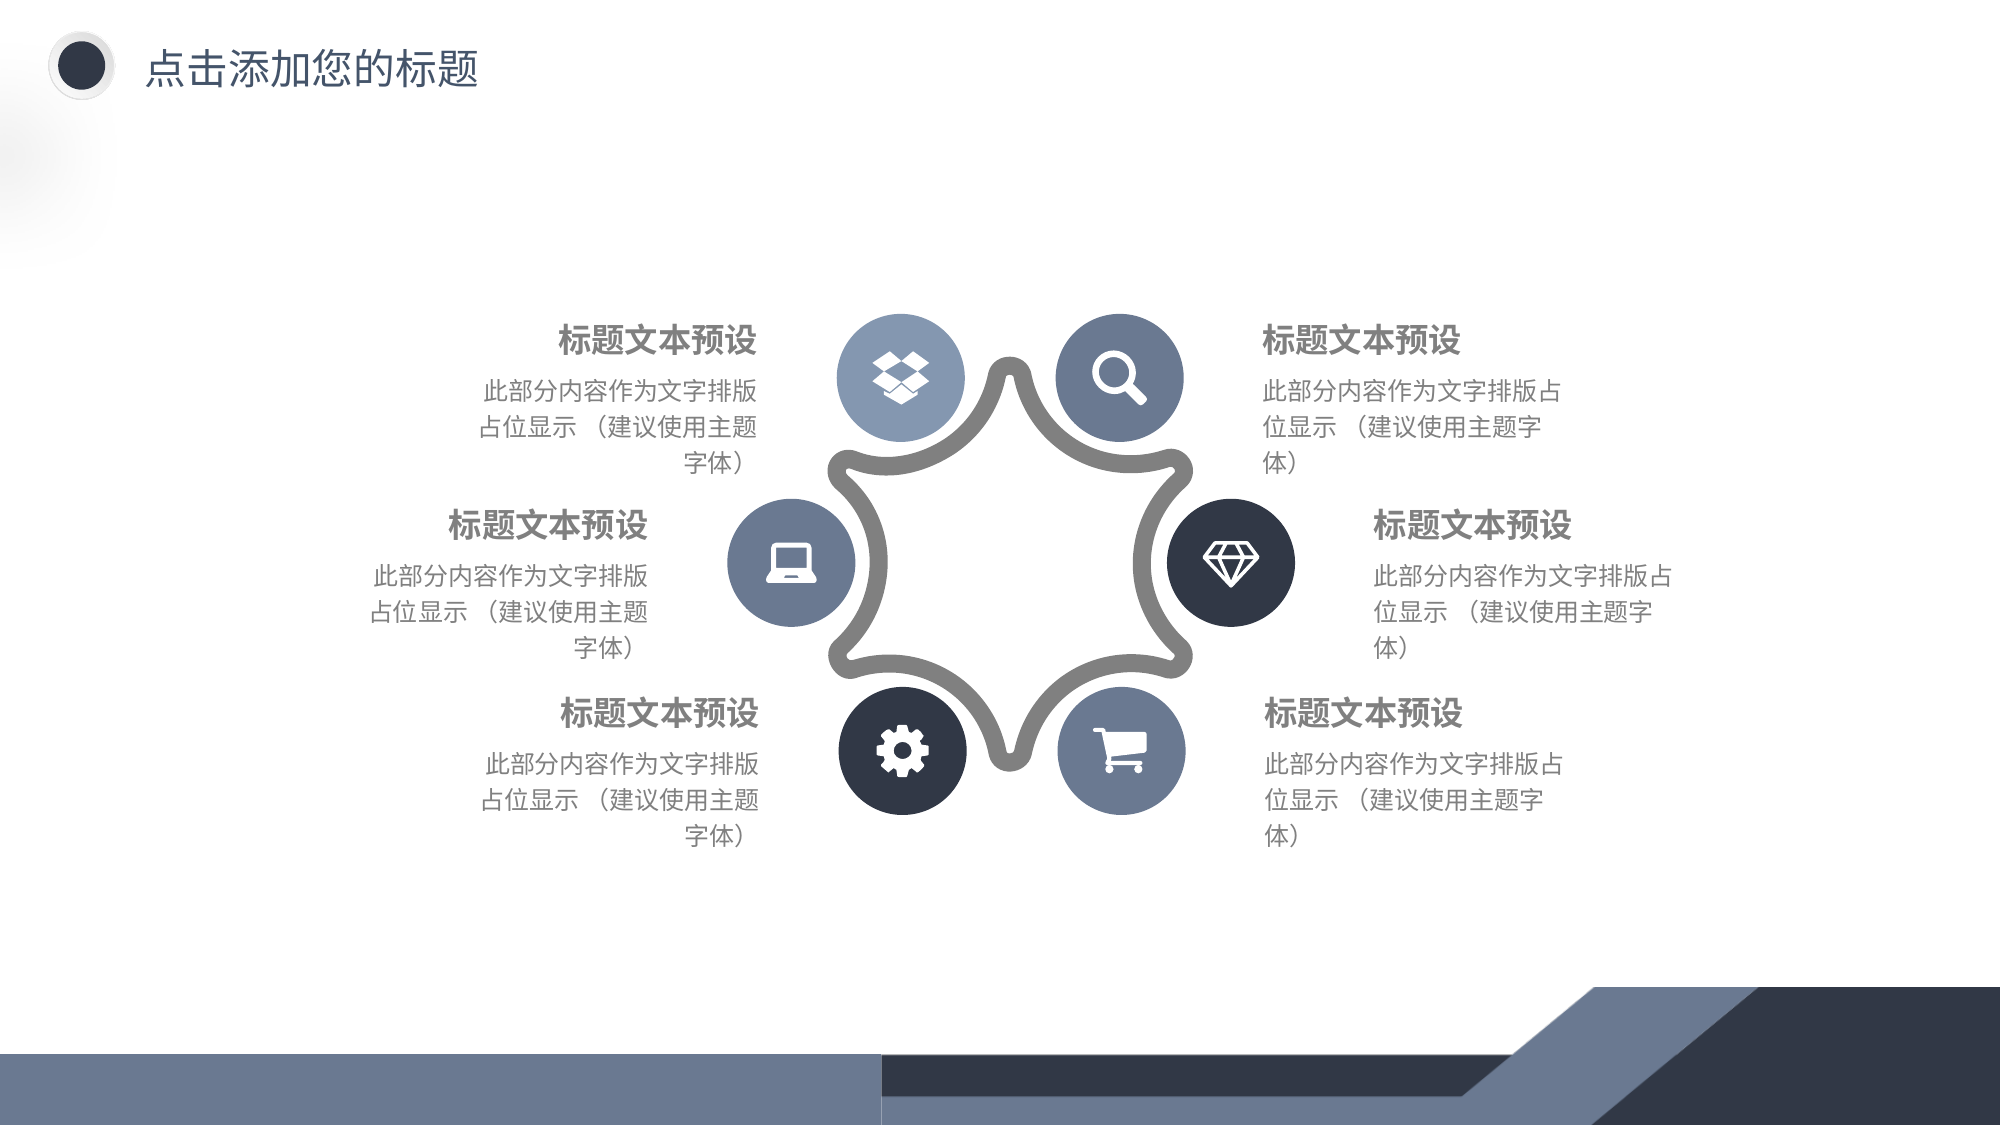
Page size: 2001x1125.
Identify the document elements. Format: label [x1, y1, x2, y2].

text_box [446, 681, 839, 824]
text_box [1295, 493, 1705, 636]
text_box [1185, 681, 1596, 824]
picture [881, 987, 2000, 1125]
text_box [727, 313, 1296, 816]
text_box [335, 493, 728, 636]
text_box [1183, 308, 1594, 451]
text_box [444, 308, 837, 451]
